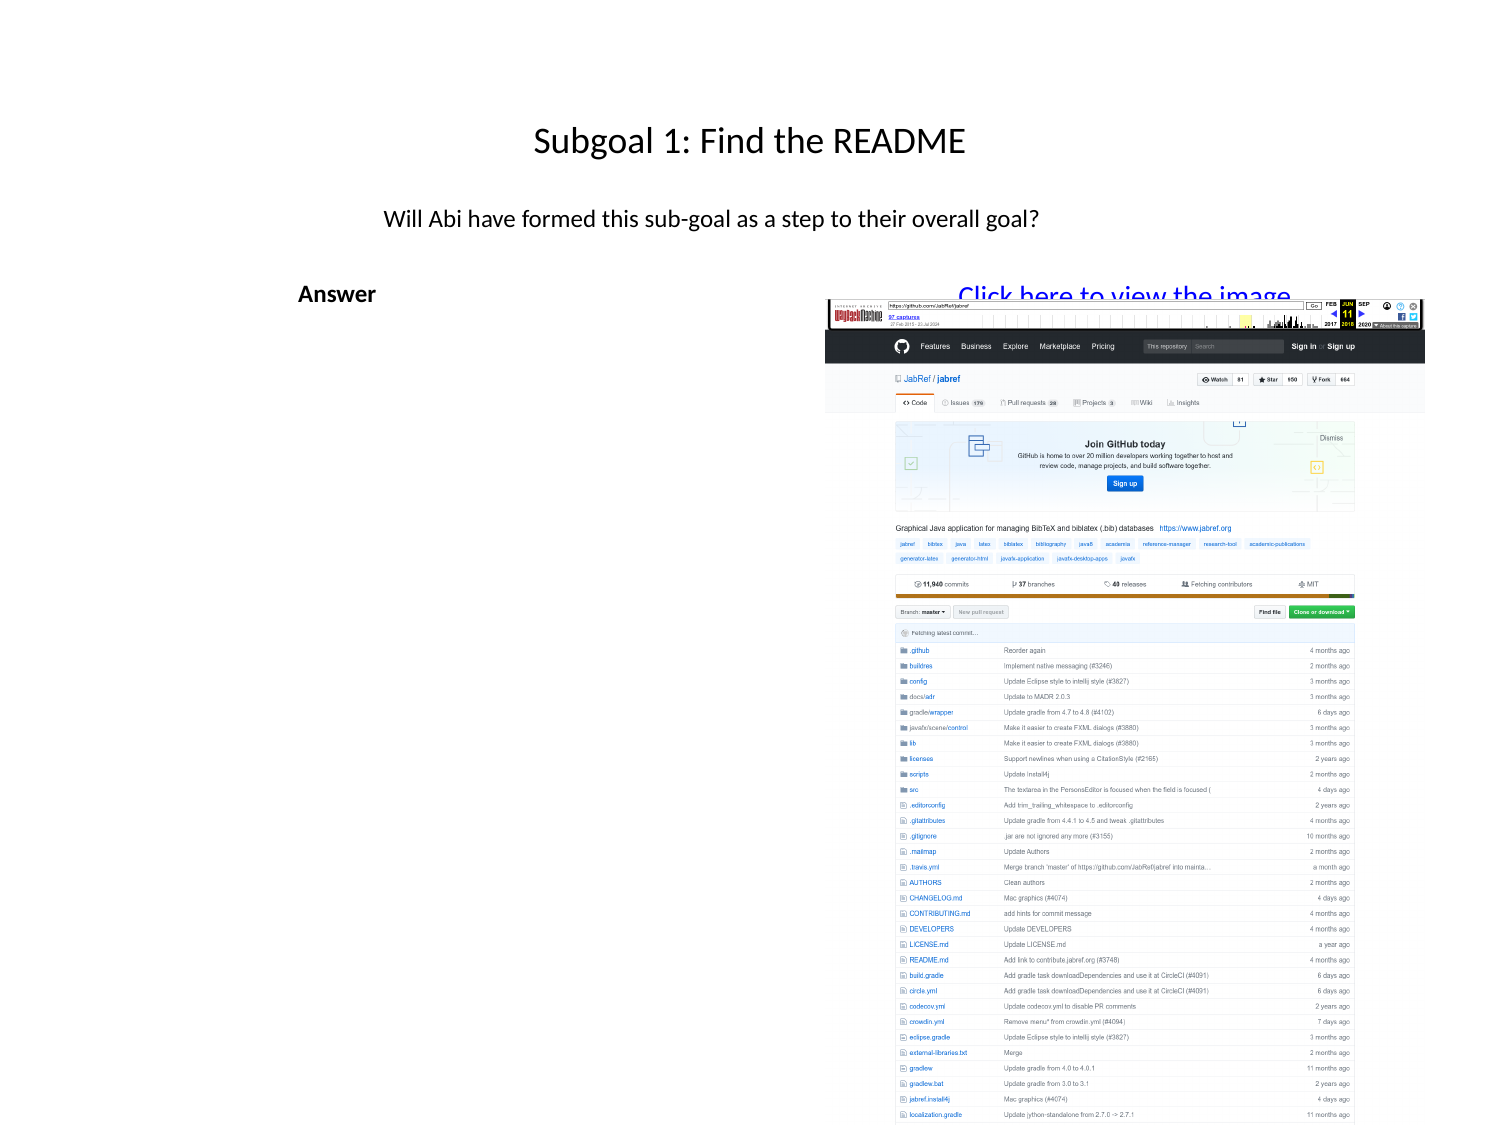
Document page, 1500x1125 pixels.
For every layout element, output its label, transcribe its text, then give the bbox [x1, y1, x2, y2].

text_box Will Abi have formed this sub-goal as a step to their overall goal? [368, 149, 1057, 240]
picture [824, 299, 1426, 1125]
text_box Click here to view the image [943, 224, 1307, 296]
title Subgoal 1: Find the README [75, 45, 1425, 233]
text_box Answer [283, 224, 392, 315]
